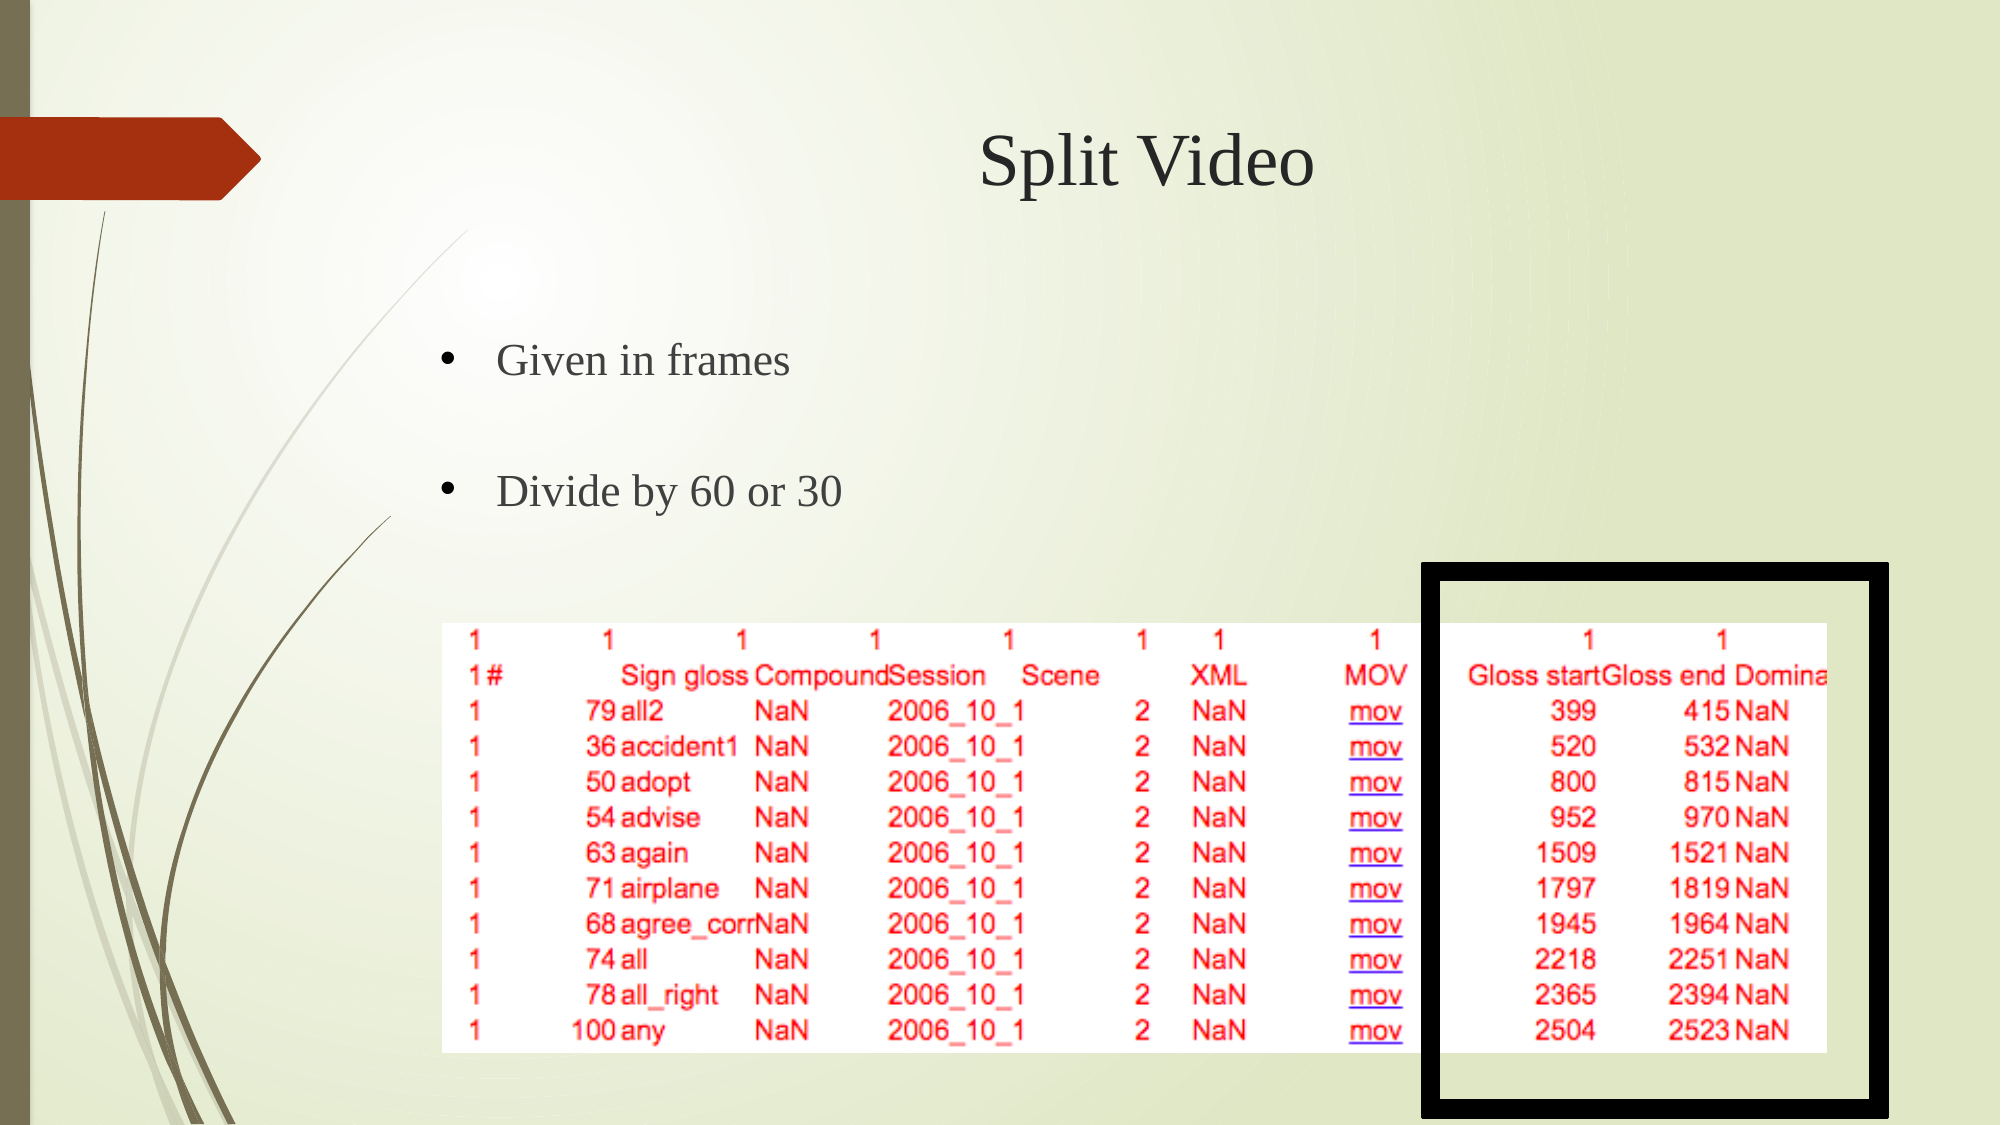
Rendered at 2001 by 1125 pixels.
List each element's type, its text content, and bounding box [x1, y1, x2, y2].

list Given in frames Divide by 60 or 30 [424, 267, 1097, 888]
title Split Video [425, 102, 1888, 313]
text_box [1421, 562, 1889, 1119]
picture [442, 622, 1827, 1053]
